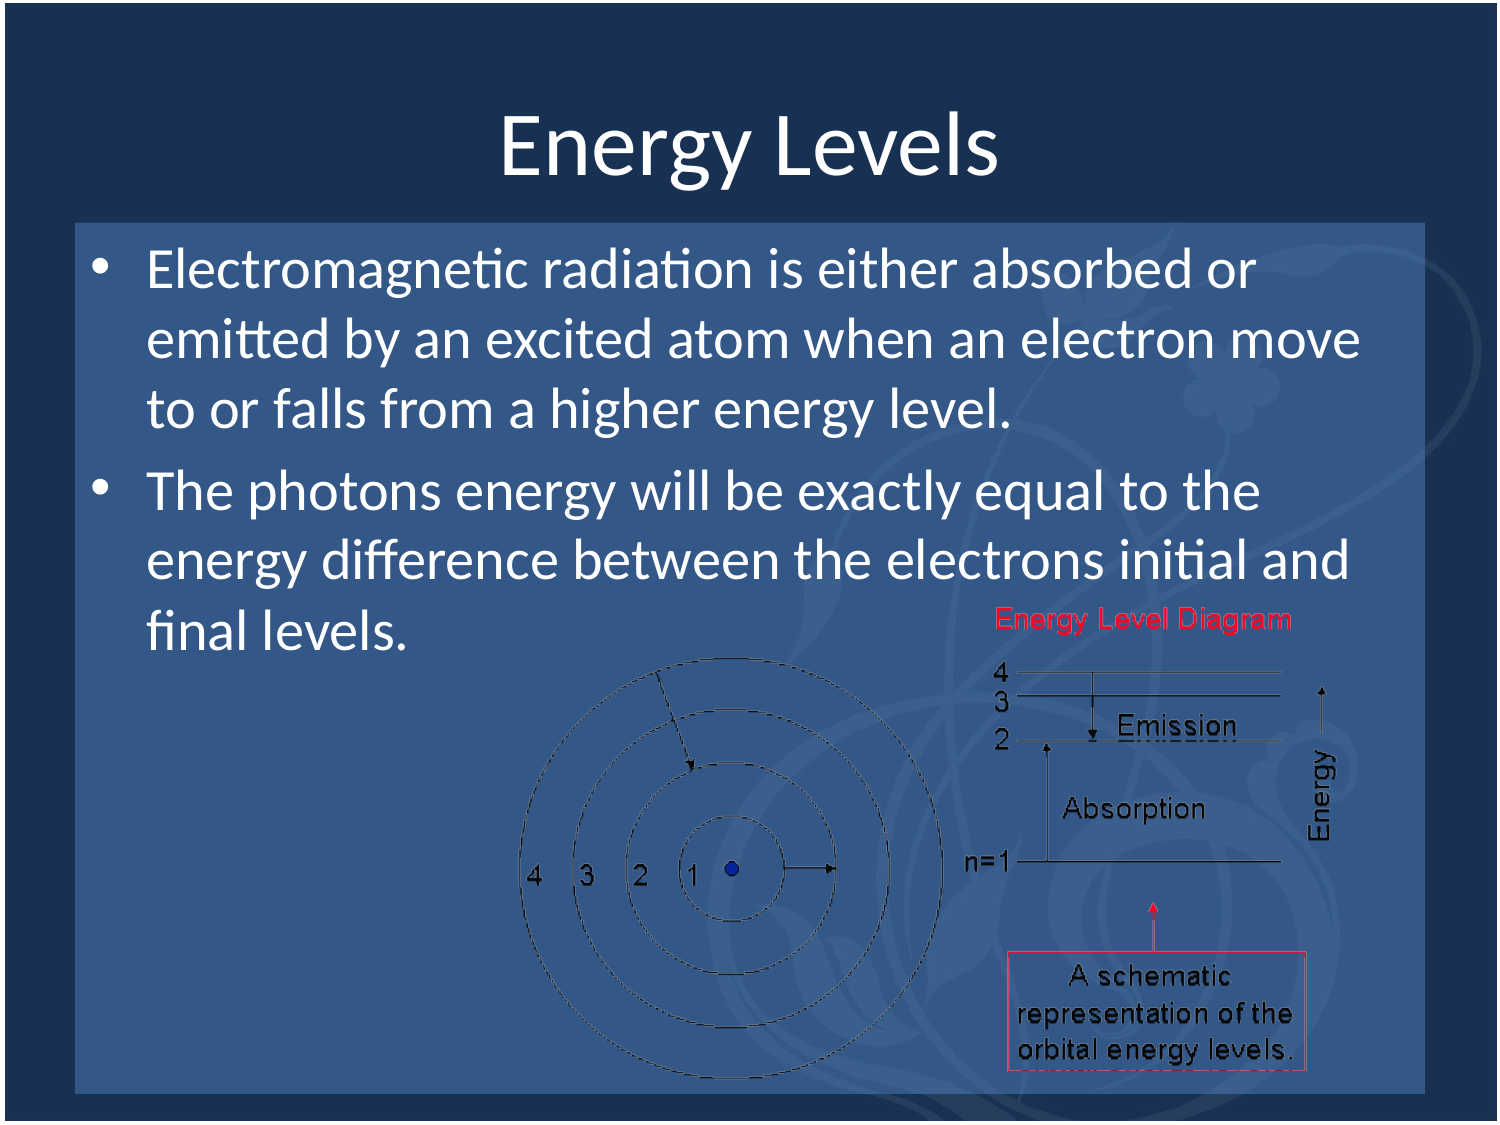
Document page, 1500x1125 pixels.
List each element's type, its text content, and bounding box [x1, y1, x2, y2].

text_box [1012, 546, 1063, 593]
title Energy Levels [74, 44, 1426, 222]
list Electromagnetic radiation is either absorbed or emitted by an excited atom when an electron move to or falls from a higher energy level. The photons energy will be exactly equal to the energy difference between the electrons initial and final levels. [74, 222, 1426, 1095]
picture [0, 0, 1500, 1125]
